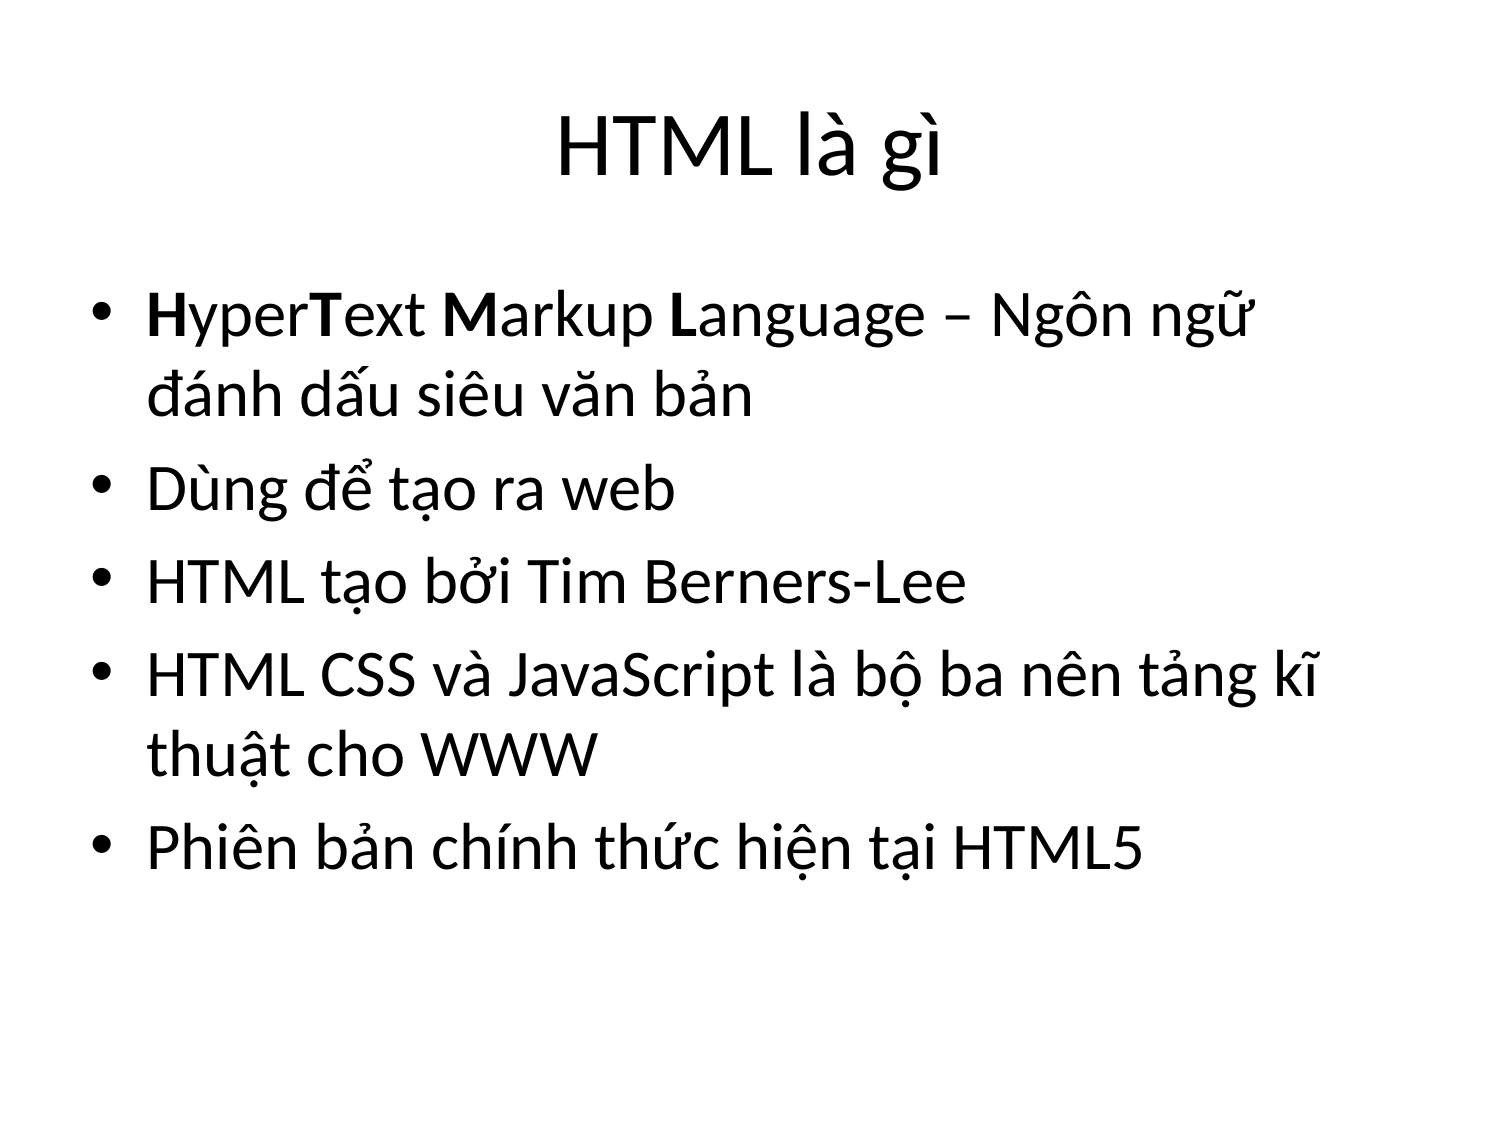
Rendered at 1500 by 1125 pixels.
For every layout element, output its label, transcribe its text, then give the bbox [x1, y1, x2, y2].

title HTML là gì [75, 45, 1425, 233]
list HyperText Markup Language – Ngôn ngữ đánh dấu siêu văn bản Dùng để tạo ra web HTML tạo bởi Tim Berners-Lee HTML CSS và JavaScript là bộ ba nên tảng kĩ thuật cho WWW Phiên bản chính thức hiện tại HTML5 [75, 262, 1425, 1005]
